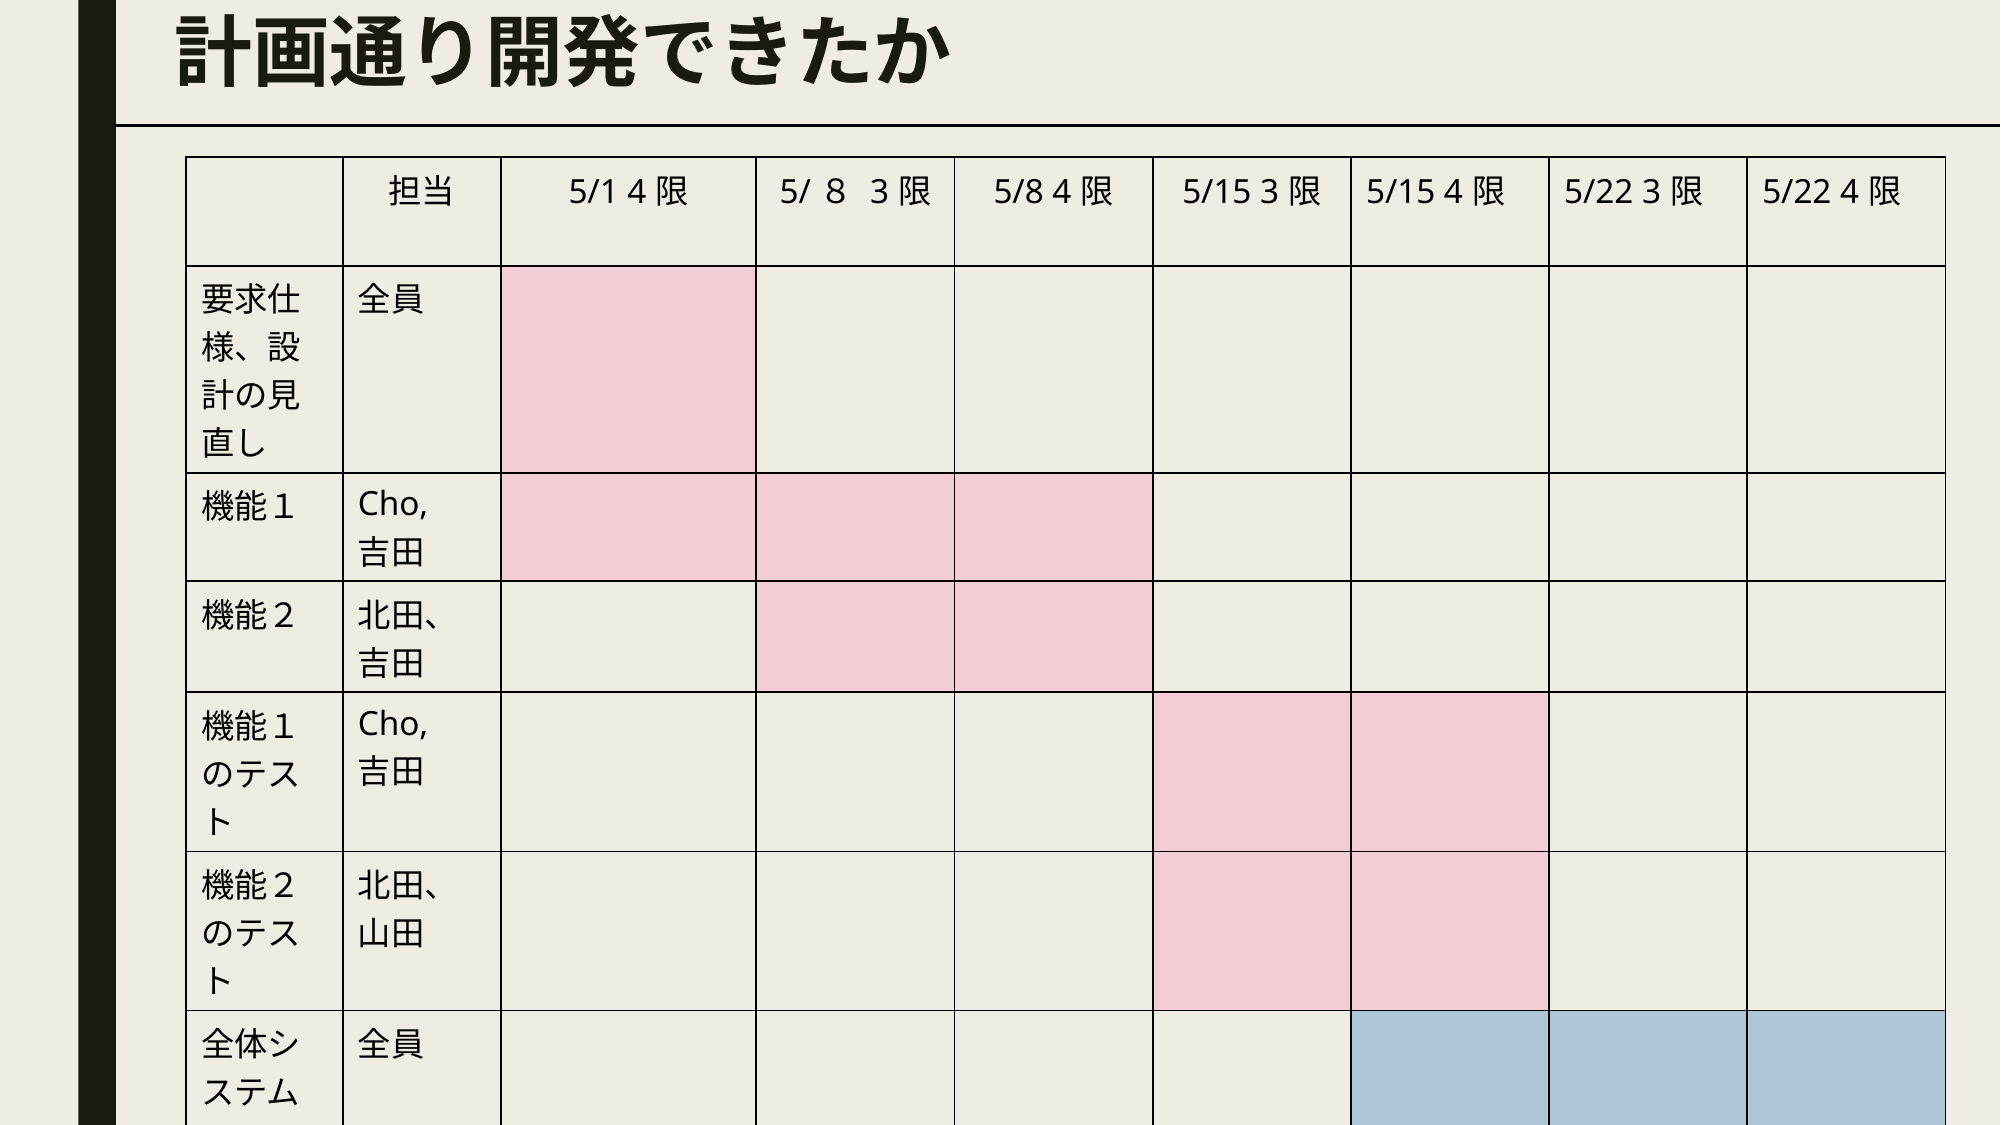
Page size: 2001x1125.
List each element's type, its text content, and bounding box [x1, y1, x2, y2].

table_cell [502, 852, 755, 1010]
table_header 担当 [344, 158, 500, 265]
table_header 5/22 3限 [1550, 158, 1746, 265]
table_cell [1352, 693, 1548, 851]
table_cell 機能２ [187, 582, 342, 691]
table_header 5/22 4限 [1748, 158, 1945, 265]
table_cell [502, 267, 755, 472]
table_cell [1154, 582, 1350, 691]
table_cell 機能１のテスト [187, 693, 342, 851]
title 計画通り開発できたか [159, 6, 1735, 124]
table_cell [1748, 267, 1945, 472]
table_cell [955, 267, 1152, 472]
table_cell [1154, 267, 1350, 472]
table_cell [1352, 267, 1548, 472]
table_cell Cho, 吉田 [344, 693, 500, 851]
table_cell [1352, 852, 1548, 1010]
table_cell [1352, 474, 1548, 580]
table_cell [955, 852, 1152, 1010]
table_header [187, 158, 342, 265]
table_cell [757, 852, 954, 1010]
table_cell 北田、 山田 [344, 852, 500, 1010]
table_cell [1154, 693, 1350, 851]
table_cell 全体システムテスト [187, 1011, 342, 1125]
table_cell [1550, 267, 1746, 472]
table_cell [502, 474, 755, 580]
table_cell [1352, 1011, 1548, 1125]
table_cell [757, 582, 954, 691]
table_cell [955, 474, 1152, 580]
table_cell [1154, 474, 1350, 580]
table_cell [1550, 852, 1746, 1010]
table_cell [1748, 852, 1945, 1010]
table_cell 全員 [344, 267, 500, 472]
table_header 5/８ 3限 [757, 158, 954, 265]
table_header 5/15 3限 [1154, 158, 1350, 265]
table_cell [757, 693, 954, 851]
table_cell [1154, 852, 1350, 1010]
title 計画通り開発できたか [159, 127, 1735, 251]
table_cell 機能１ [187, 474, 342, 580]
table_cell [1748, 1011, 1945, 1125]
table_cell [955, 582, 1152, 691]
table_cell 全員 [344, 1011, 500, 1125]
table_cell [757, 474, 954, 580]
table_cell [502, 582, 755, 691]
table_cell 北田、 吉田 [344, 582, 500, 691]
table_cell Cho, 吉田 [344, 474, 500, 580]
table_cell [502, 693, 755, 851]
table_header 5/15 4限 [1352, 158, 1548, 265]
table_cell [757, 267, 954, 472]
table_cell [1748, 582, 1945, 691]
table_cell [1748, 693, 1945, 851]
table_cell [955, 693, 1152, 851]
table_cell [1352, 582, 1548, 691]
table_header 5/8 4限 [955, 158, 1152, 265]
table_cell [502, 1011, 755, 1125]
table_cell 機能２のテスト [187, 852, 342, 1010]
table_cell [1550, 582, 1746, 691]
table_cell [1154, 1011, 1350, 1125]
table_cell [757, 1011, 954, 1125]
table_cell [1550, 474, 1746, 580]
table_cell [1550, 693, 1746, 851]
table_header 5/1 4限 [502, 158, 755, 265]
table_cell [1550, 1011, 1746, 1125]
table_cell [1748, 474, 1945, 580]
table_cell [955, 1011, 1152, 1125]
table_cell 要求仕様、設計の見直し [187, 267, 342, 472]
